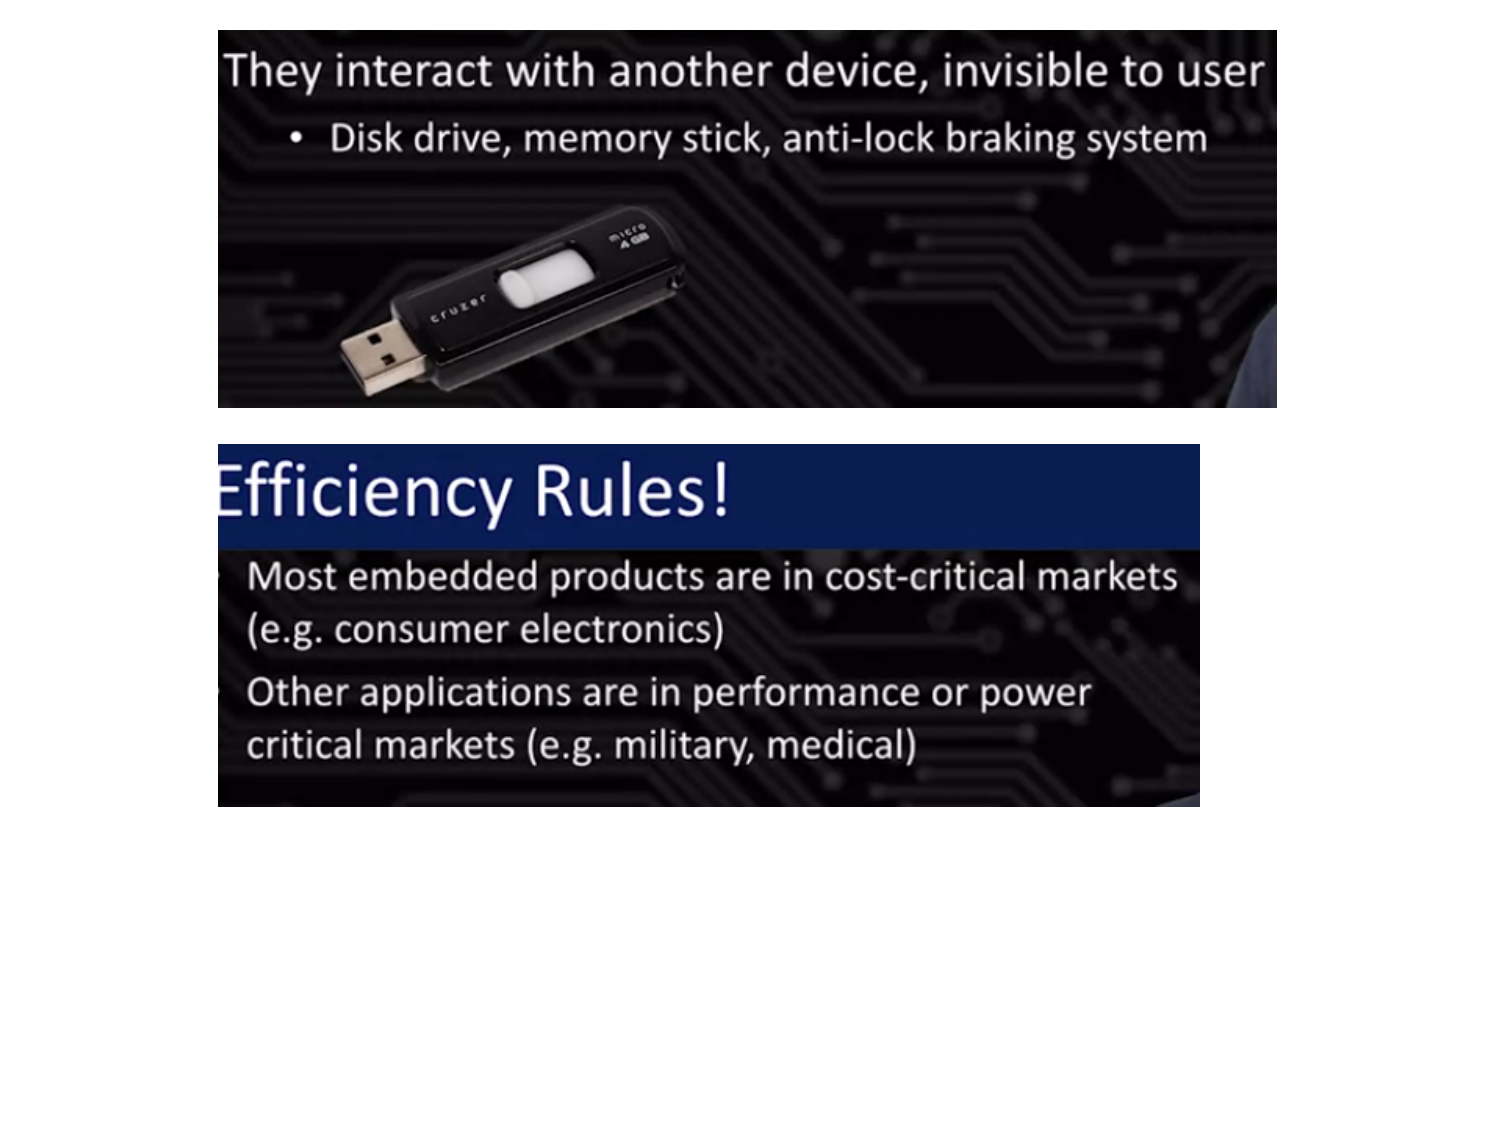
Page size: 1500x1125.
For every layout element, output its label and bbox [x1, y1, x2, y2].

picture [218, 444, 1200, 808]
picture [218, 30, 1277, 408]
